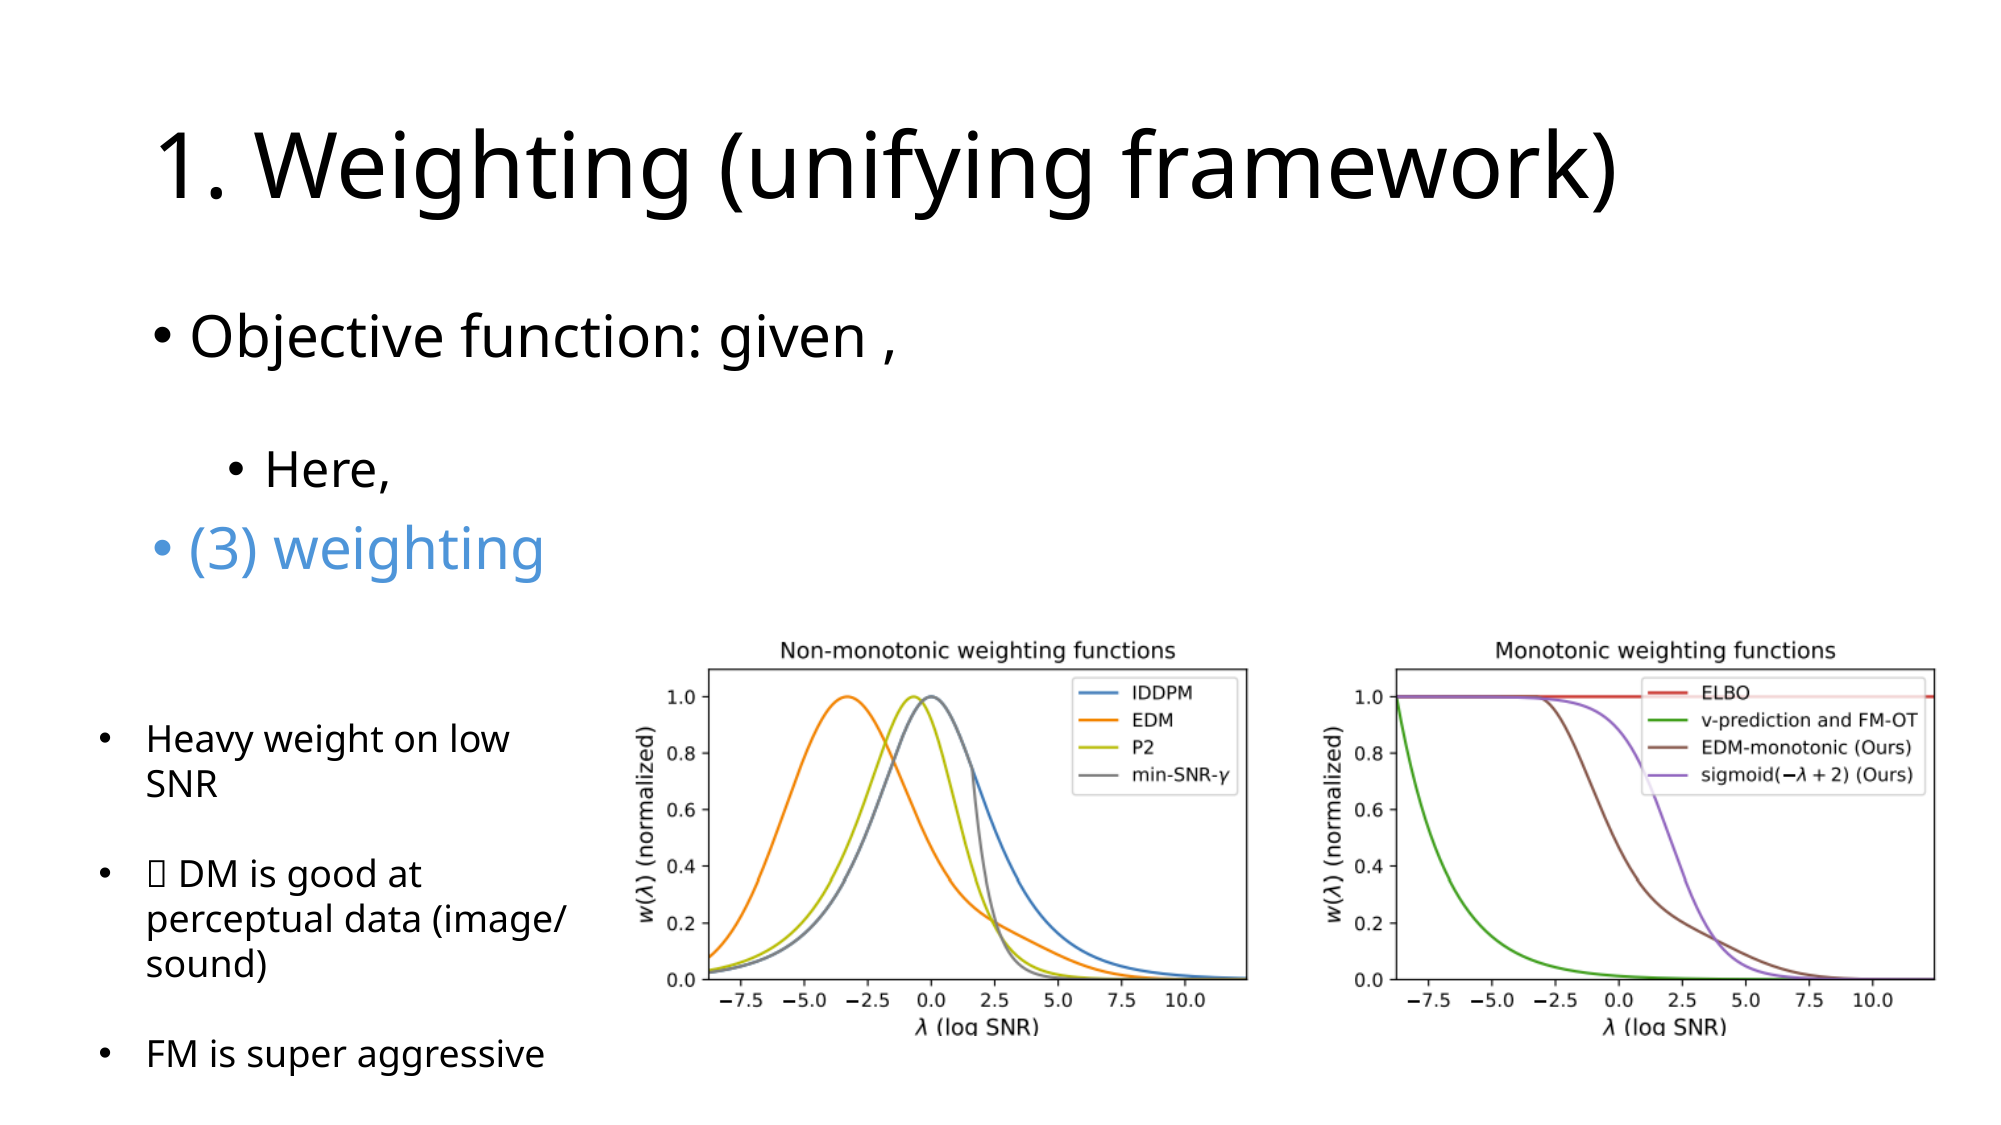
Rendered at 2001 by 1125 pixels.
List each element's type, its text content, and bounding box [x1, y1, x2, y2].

text_box Heavy weight on low SNR  DM is good at perceptual data (image/ sound) FM is super aggressive [83, 707, 599, 1083]
title 1. Weighting (unifying framework) [137, 59, 1863, 278]
picture [598, 621, 1948, 1036]
